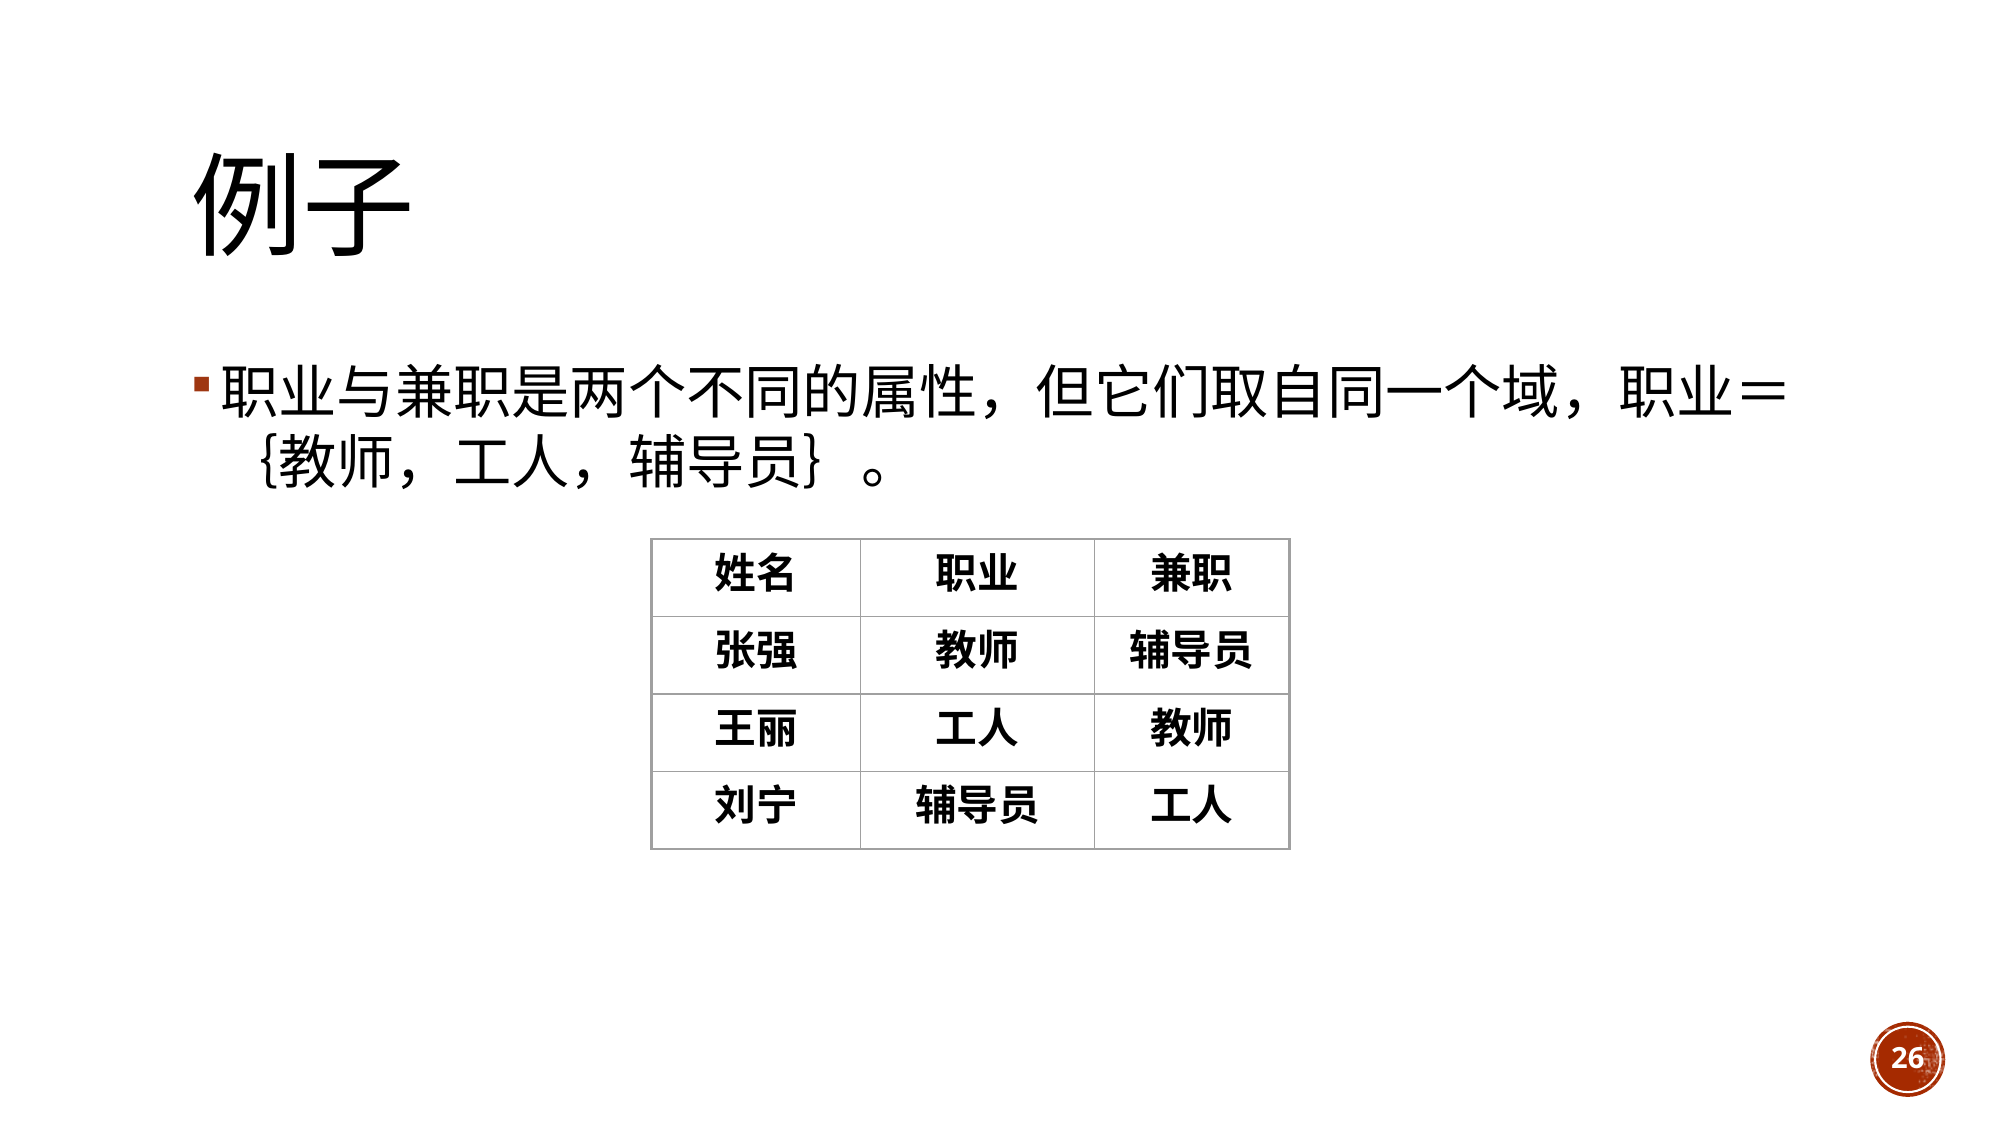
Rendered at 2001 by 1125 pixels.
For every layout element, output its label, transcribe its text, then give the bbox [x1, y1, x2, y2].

slide_number 26 [1855, 1028, 1961, 1089]
title 例子 [175, 79, 1826, 344]
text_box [653, 540, 1289, 848]
list 职业与兼职是两个不同的属性，但它们取自同一个域，职业＝｛教师，工人，辅导员｝。 [175, 348, 1826, 1013]
